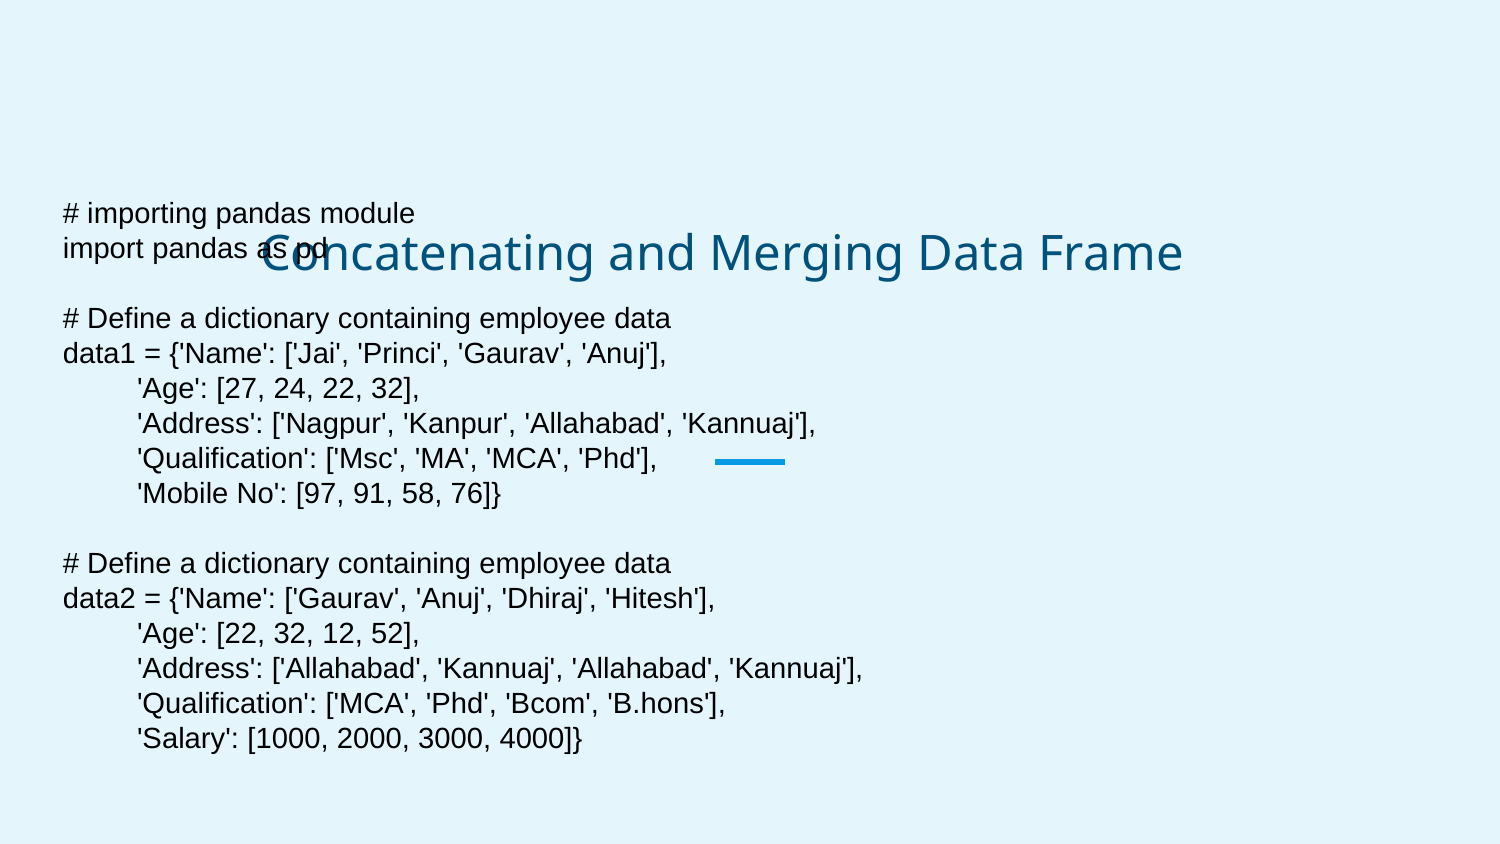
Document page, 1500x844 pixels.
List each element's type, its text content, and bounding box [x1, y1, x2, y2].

text_box # importing pandas module import pandas as pd # Define a dictionary containing employee data data1 = {'Name': ['Jai', 'Princi', 'Gaurav', 'Anuj'], 'Age': [27, 24, 22, 32], 'Address': ['Nagpur', 'Kanpur', 'Allahabad', 'Kannuaj'], 'Qualification': ['Msc', 'MA', 'MCA', 'Phd'], 'Mobile No': [97, 91, 58, 76]} # Define a dictionary containing employee data data2 = {'Name': ['Gaurav', 'Anuj', 'Dhiraj', 'Hitesh'], 'Age': [22, 32, 12, 52], 'Address': ['Allahabad', 'Kannuaj', 'Allahabad', 'Kannuaj'], 'Qualification': ['MCA', 'Phd', 'Bcom', 'B.hons'], 'Salary': [1000, 2000, 3000, 4000]} [48, 187, 1481, 797]
